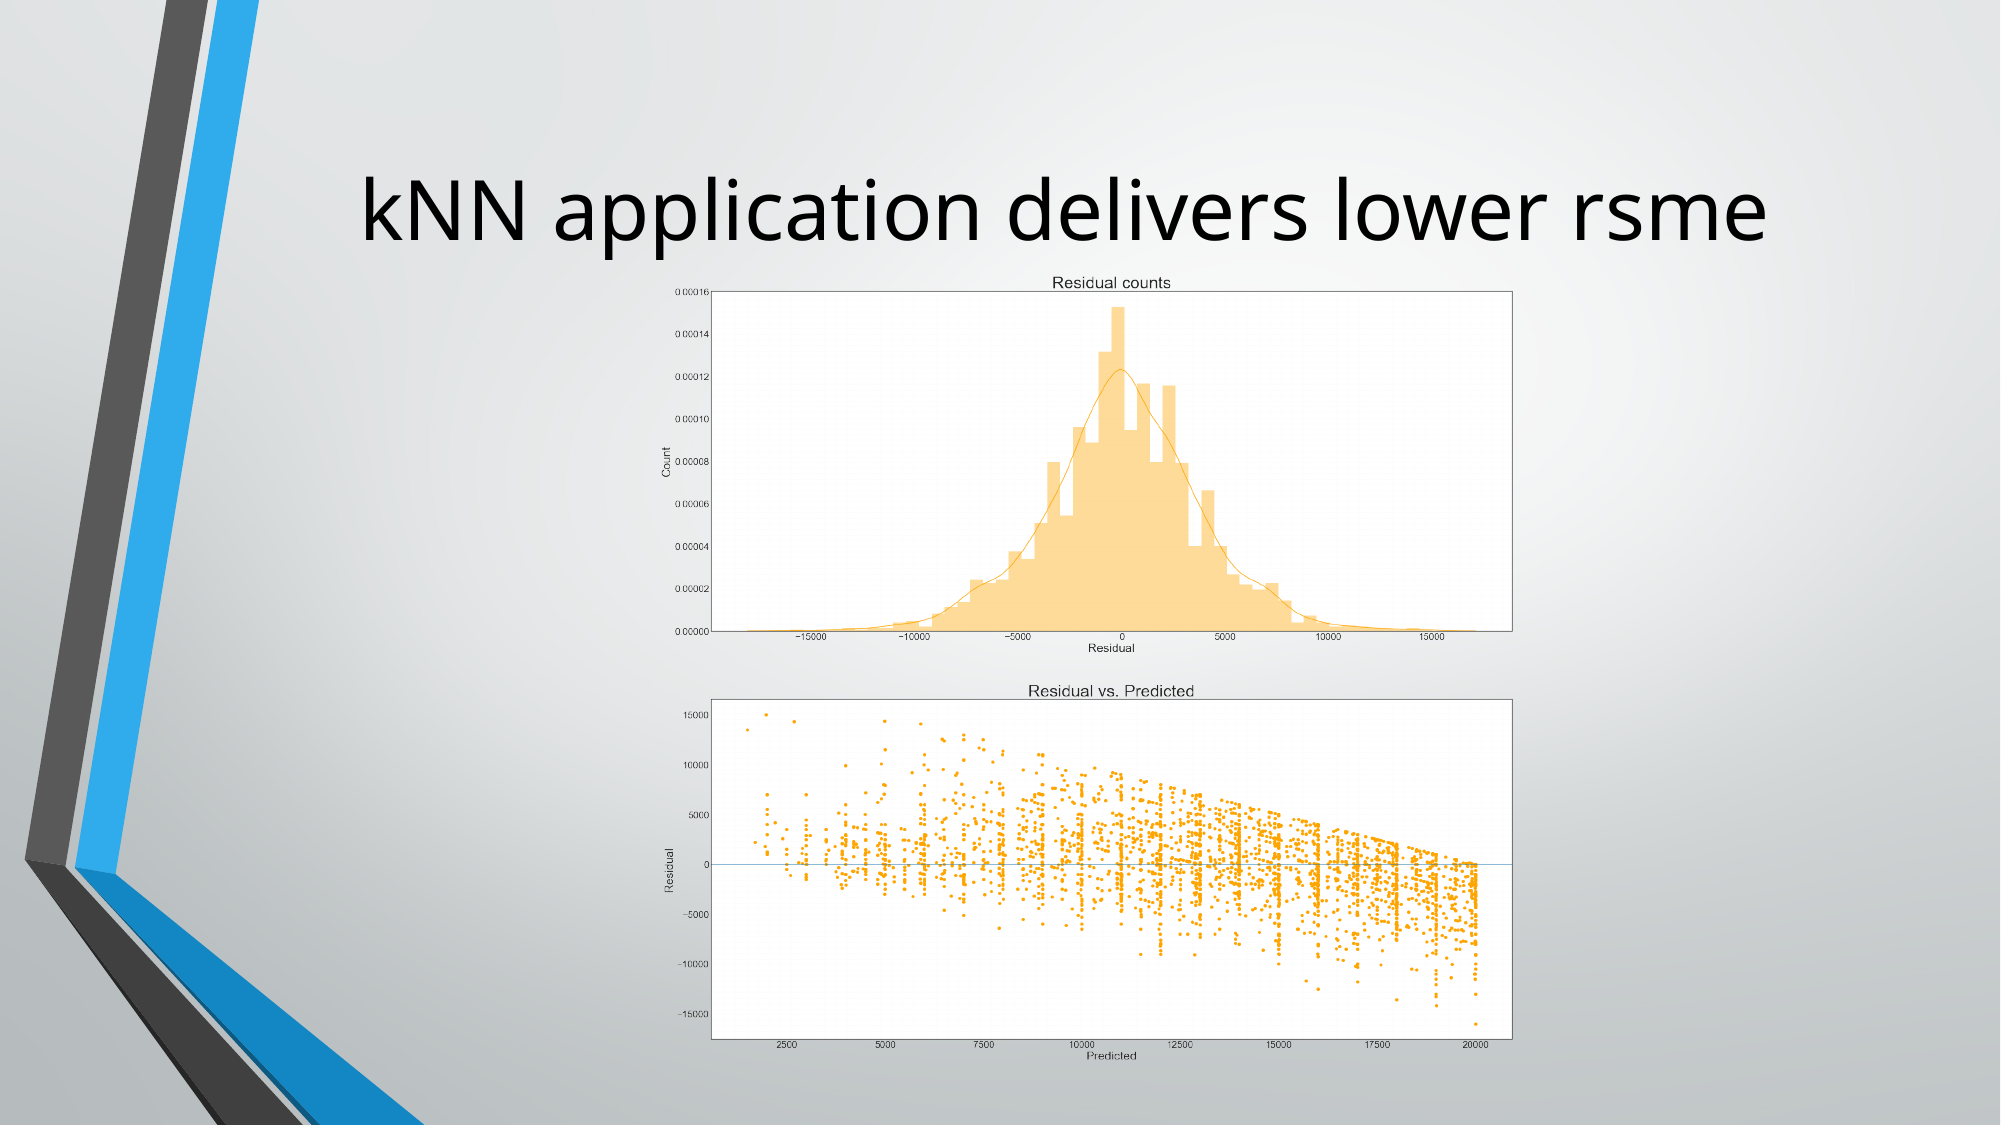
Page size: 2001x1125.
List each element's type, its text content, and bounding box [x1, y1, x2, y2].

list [658, 273, 1515, 1065]
title kNN application delivers lower rsme [243, 112, 1887, 303]
